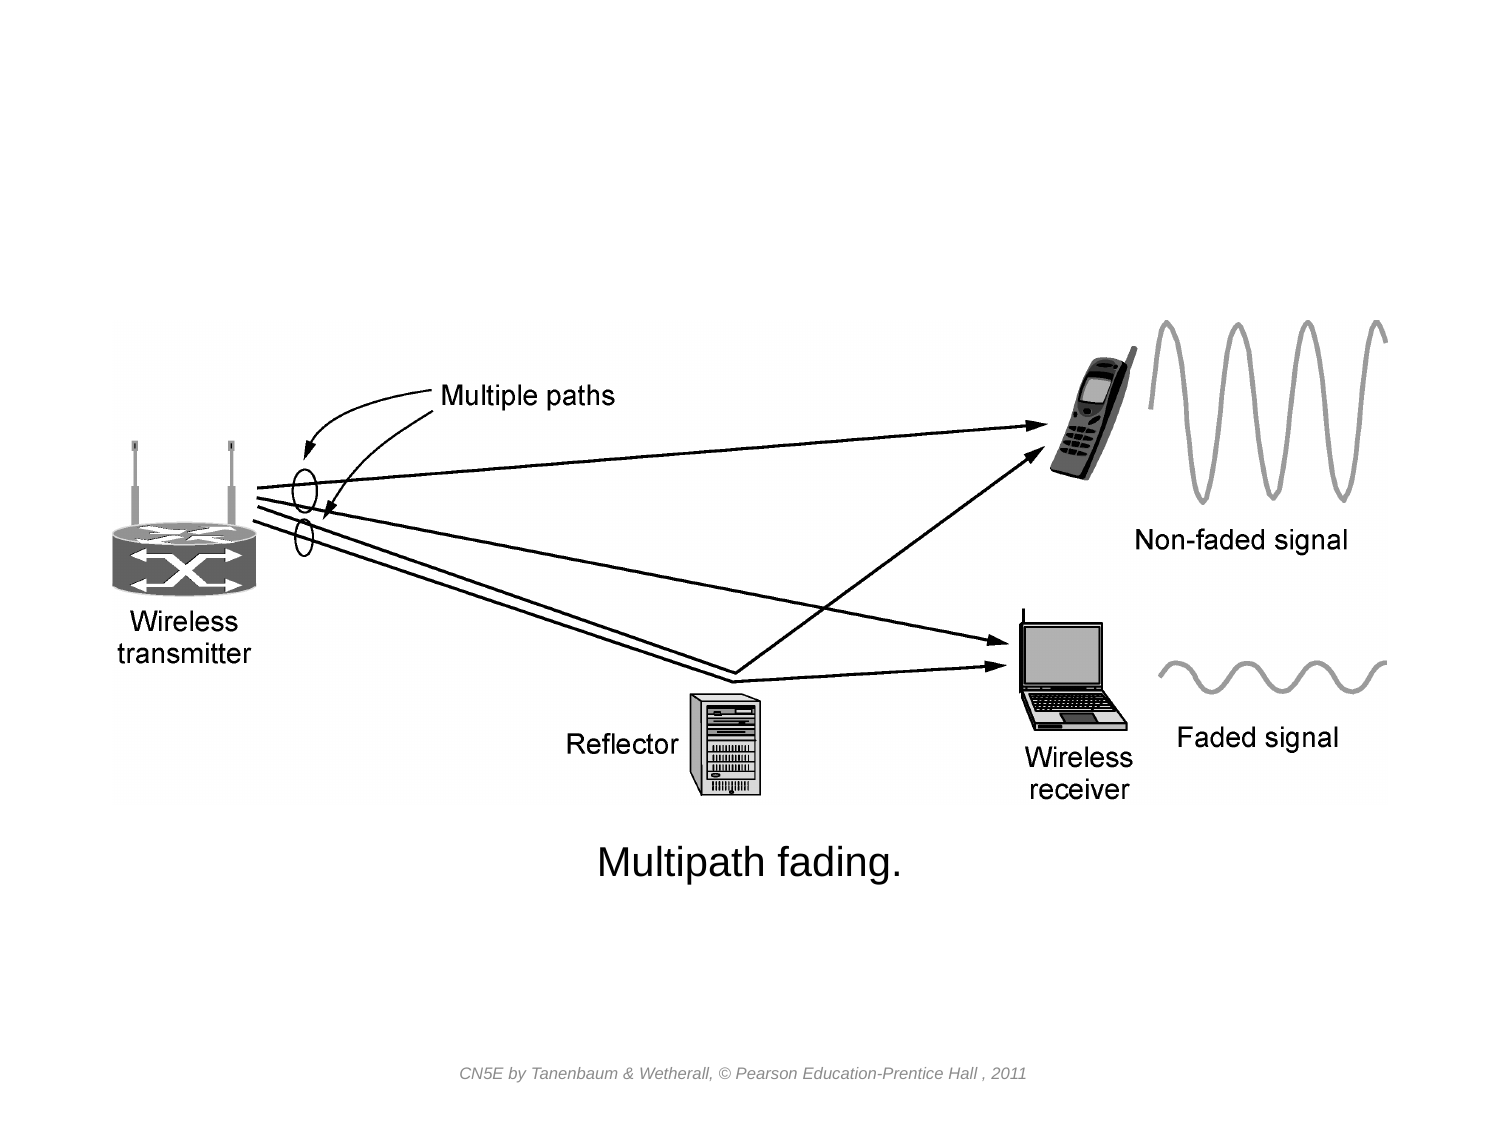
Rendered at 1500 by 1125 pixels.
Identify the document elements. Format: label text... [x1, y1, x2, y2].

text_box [112, 320, 1388, 888]
footer CN5E by Tanenbaum & Wetherall, © Pearson Education-Prentice Hall , 2011 [300, 1042, 1188, 1103]
